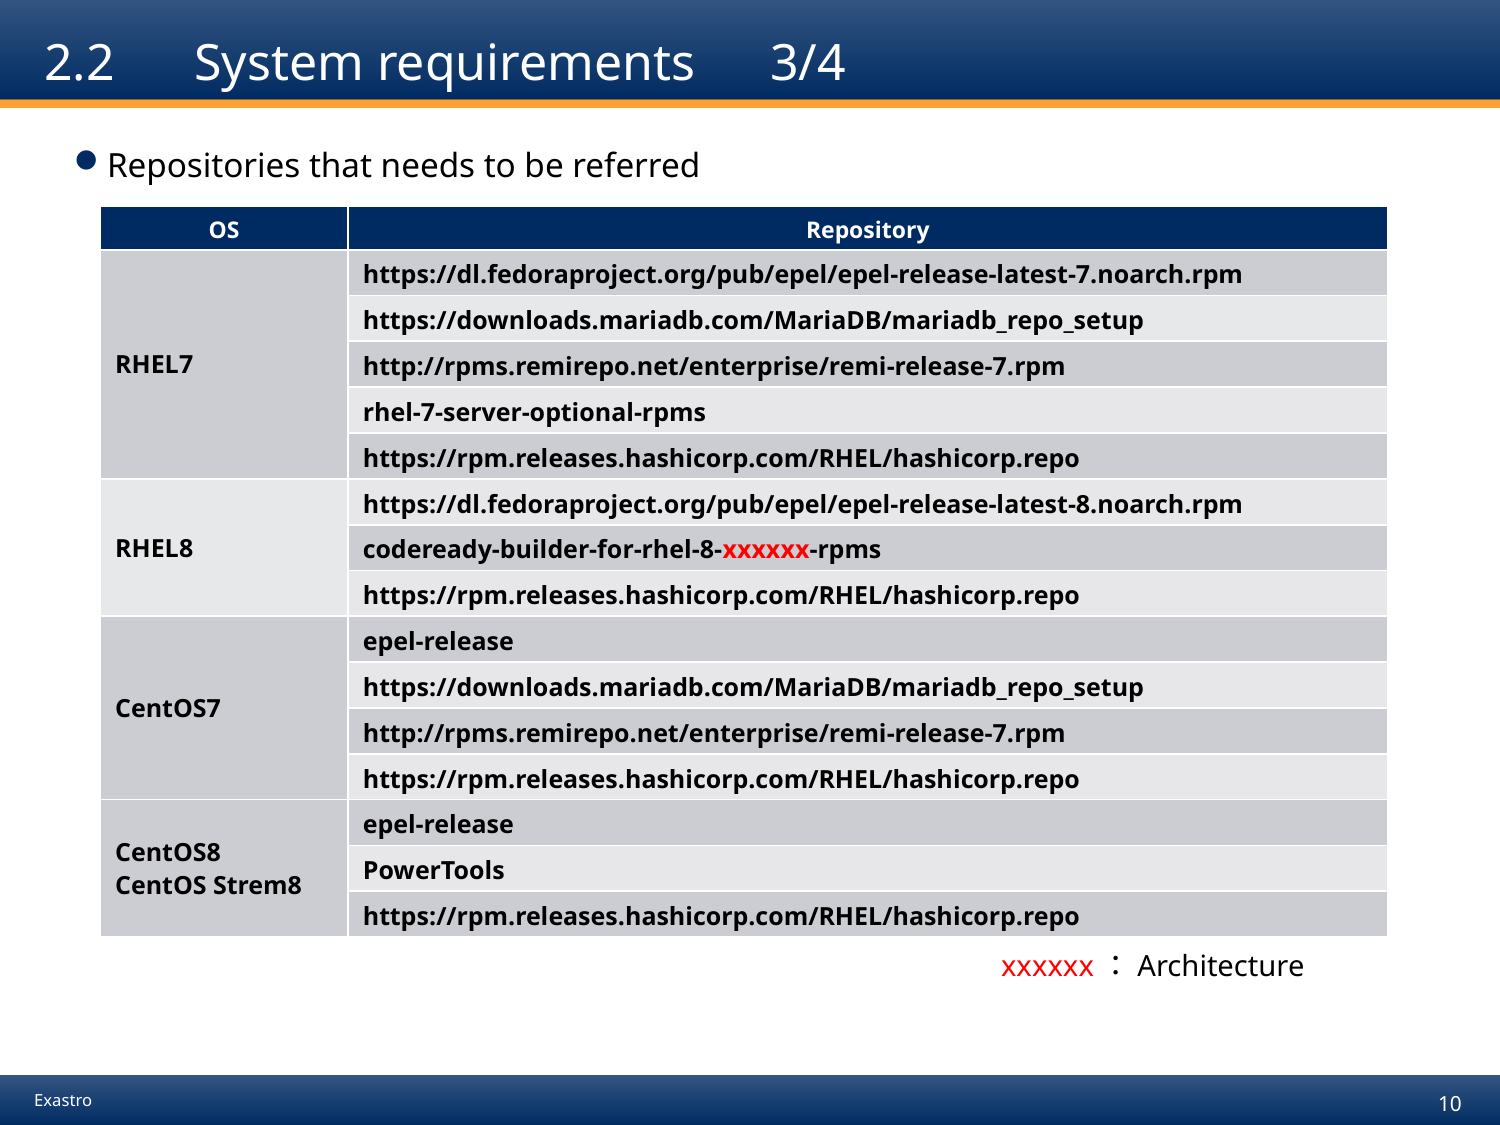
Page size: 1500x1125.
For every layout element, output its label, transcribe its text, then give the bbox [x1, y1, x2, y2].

title 2.2 System requirements 3/4 [29, 18, 1471, 96]
table_cell https://rpm.releases.hashicorp.com/RHEL/hashicorp.repo [349, 434, 1387, 478]
list Repositories that needs to be referred [29, 137, 1471, 1059]
table_header Repository [349, 207, 1387, 249]
table_cell https://dl.fedoraproject.org/pub/epel/epel-release-latest-7.noarch.rpm [349, 251, 1387, 295]
table_header OS [101, 207, 347, 249]
table_cell epel-release [349, 800, 1387, 845]
table_cell https://dl.fedoraproject.org/pub/epel/epel-release-latest-8.noarch.rpm [349, 480, 1387, 524]
table_cell https://downloads.mariadb.com/MariaDB/mariadb_repo_setup [349, 663, 1387, 707]
table_cell epel-release [349, 617, 1387, 661]
picture [0, 0, 1500, 1125]
table_cell https://rpm.releases.hashicorp.com/RHEL/hashicorp.repo [349, 571, 1387, 615]
table_cell https://rpm.releases.hashicorp.com/RHEL/hashicorp.repo [349, 755, 1387, 799]
table_cell https://rpm.releases.hashicorp.com/RHEL/hashicorp.repo [349, 892, 1387, 936]
table_cell RHEL8 [101, 480, 347, 615]
table_cell RHEL7 [101, 251, 347, 478]
table_cell CentOS7 [101, 617, 347, 799]
table_cell http://rpms.remirepo.net/enterprise/remi-release-7.rpm [349, 709, 1387, 753]
text_box xxxxxx：Architecture [986, 940, 1495, 991]
table_cell codeready-builder-for-rhel-8-xxxxxx-rpms [349, 526, 1387, 570]
table_cell https://downloads.mariadb.com/MariaDB/mariadb_repo_setup [349, 296, 1387, 340]
table_cell CentOS8 CentOS Strem8 [101, 800, 347, 936]
table_cell http://rpms.remirepo.net/enterprise/remi-release-7.rpm [349, 342, 1387, 386]
table_cell PowerTools [349, 846, 1387, 890]
table_cell rhel-7-server-optional-rpms [349, 388, 1387, 432]
